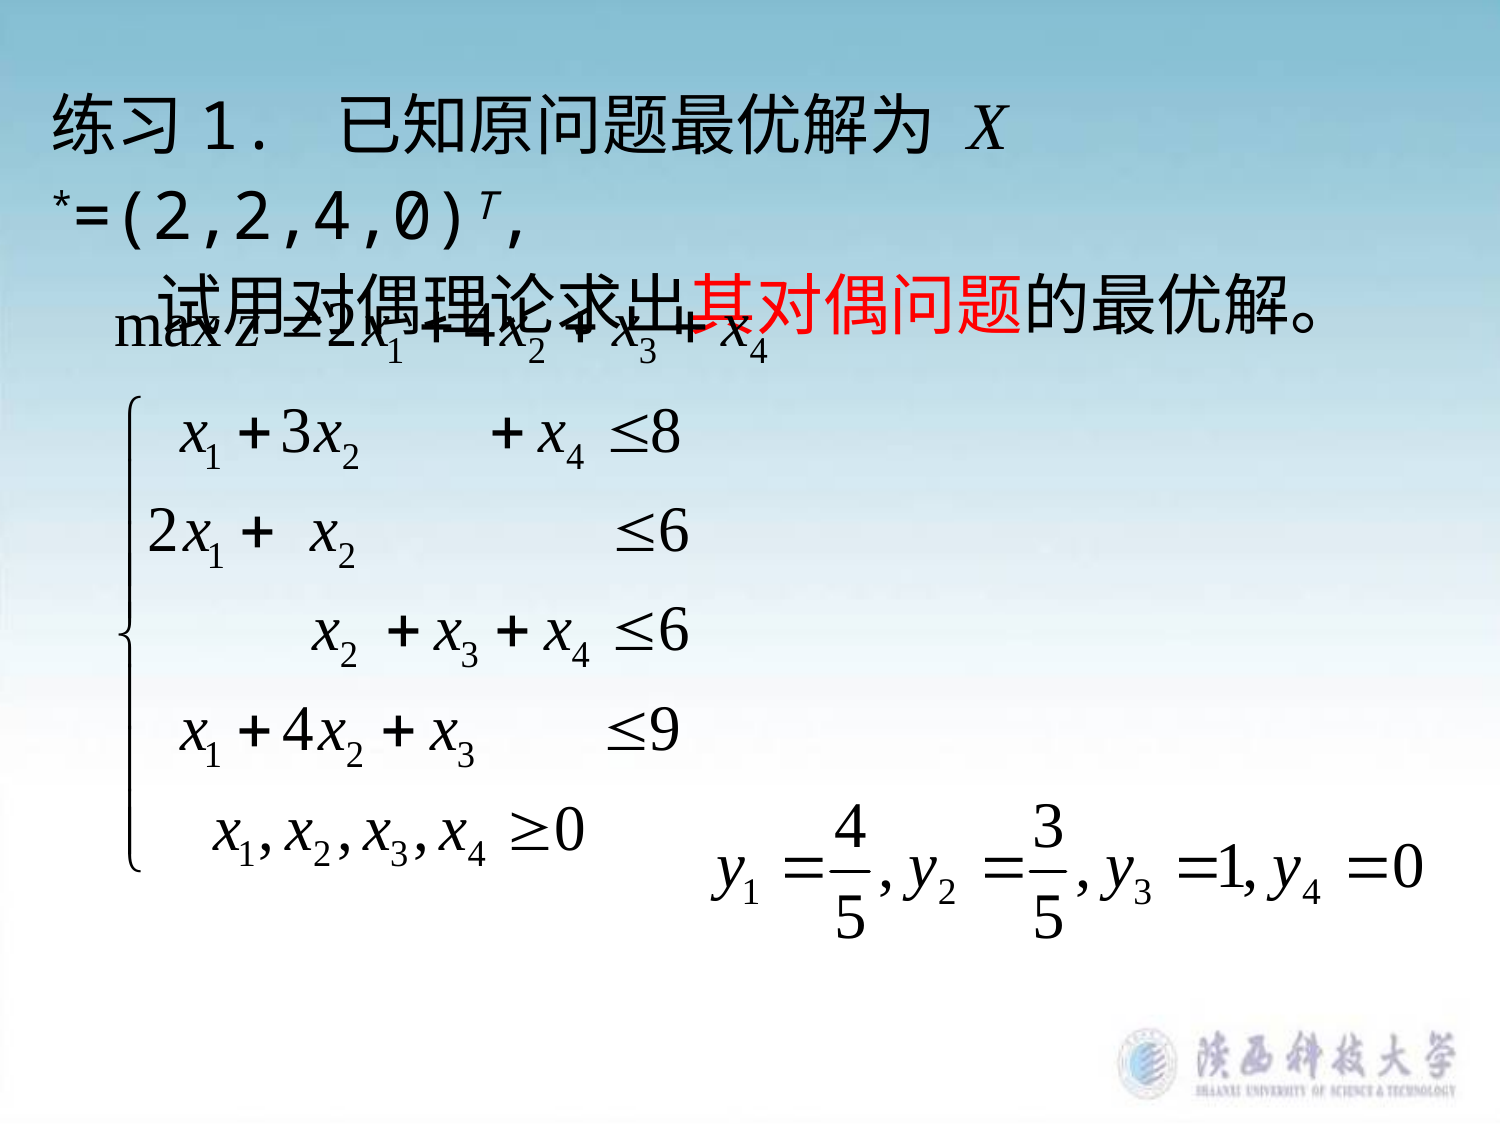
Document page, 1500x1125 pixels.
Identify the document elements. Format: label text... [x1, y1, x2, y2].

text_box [105, 280, 780, 889]
picture [0, 0, 1500, 1125]
text_box 练习1. 已知原问题最优解为 X *=(2,2,4,0)T, 试用对偶理论求出其对偶问题的最优解。 [35, 66, 1442, 350]
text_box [700, 784, 1437, 954]
